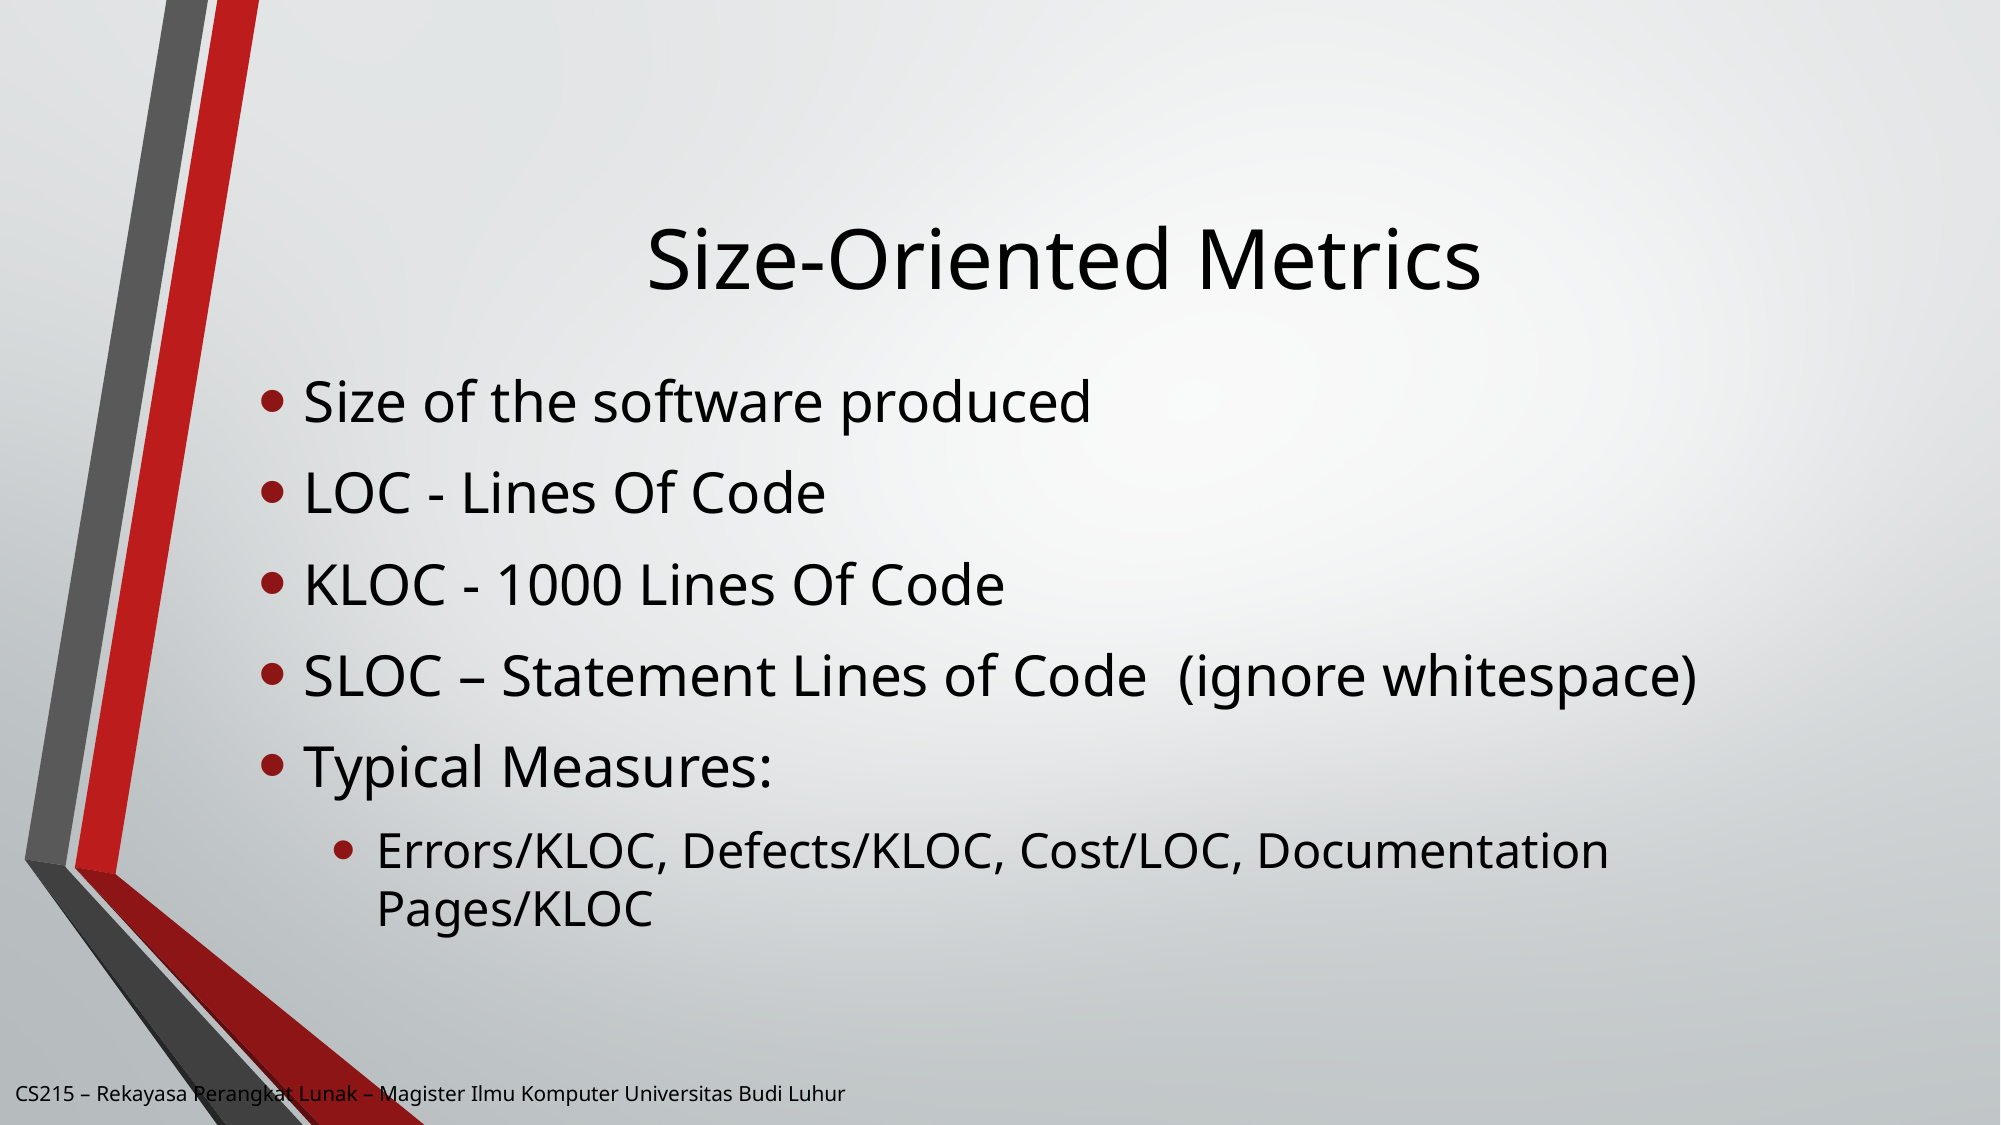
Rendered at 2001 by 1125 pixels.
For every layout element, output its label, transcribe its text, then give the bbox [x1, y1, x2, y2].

title Size-Oriented Metrics [243, 112, 1887, 358]
list Size of the software produced LOC - Lines Of Code KLOC - 1000 Lines Of Code SLOC – Statement Lines of Code (ignore whitespace) Typical Measures: Errors/KLOC, Defects/KLOC, Cost/LOC, Documentation Pages/KLOC [243, 358, 1887, 950]
footer CS215 – Rekayasa Perangkat Lunak – Magister Ilmu Komputer Universitas Budi Luhur [0, 1064, 1163, 1125]
